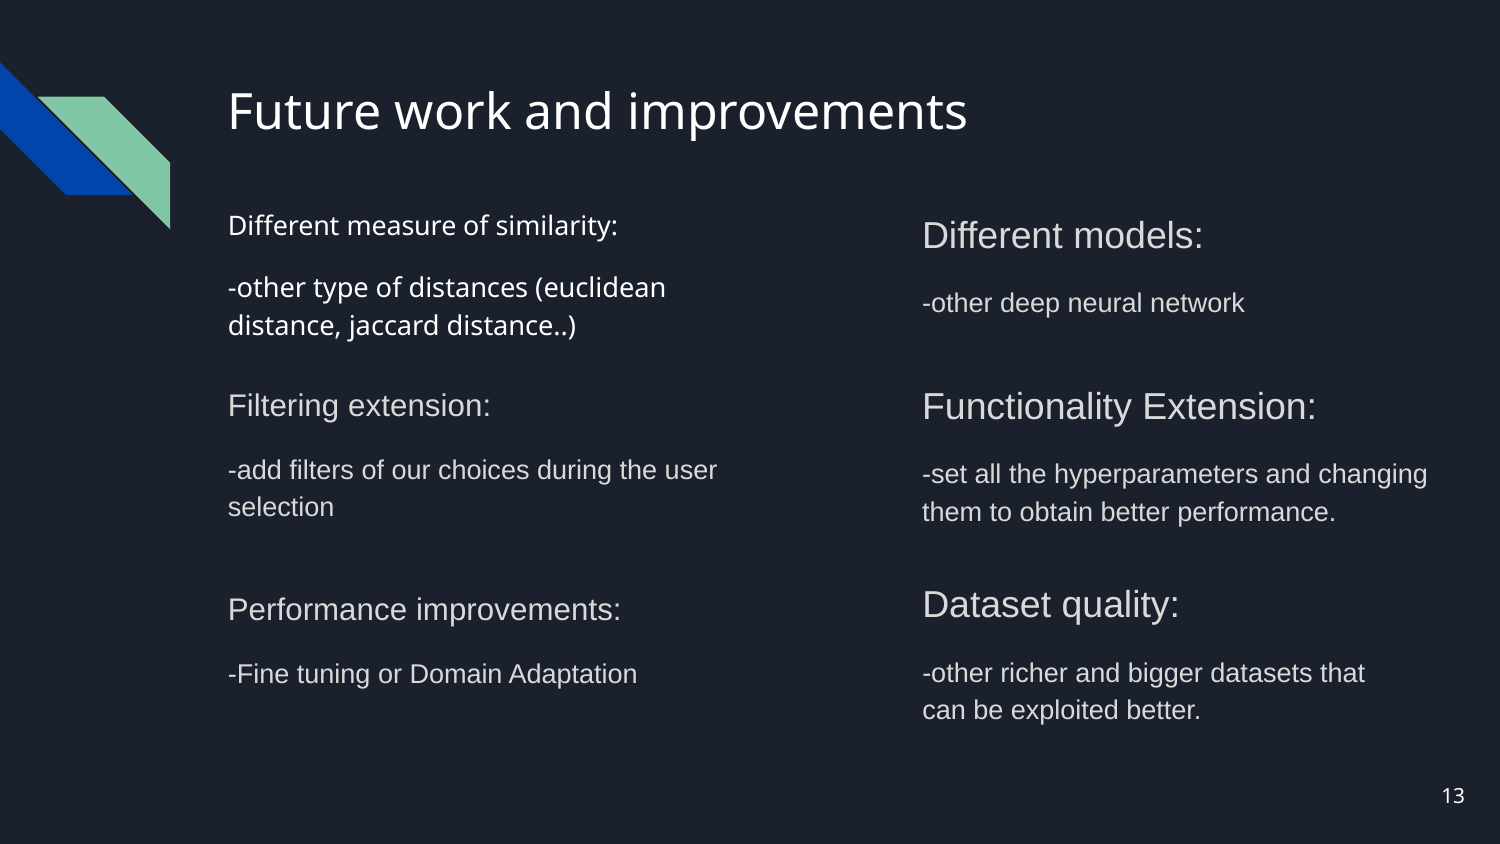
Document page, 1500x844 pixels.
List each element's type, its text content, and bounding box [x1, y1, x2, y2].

text_box Filtering extension: -add filters of our choices during the user selection [212, 364, 843, 603]
list Different measure of similarity: -other type of distances (euclidean distance, jaccard distance..) [212, 189, 705, 356]
text_box Performance improvements: -Fine tuning or Domain Adaptation [212, 568, 741, 844]
title Future work and improvements [212, 64, 1368, 215]
text_box Functionality Extension: -set all the hyperparameters and changing them to obtain better performance. [907, 360, 1494, 607]
text_box Different models: -other deep neural network [907, 188, 1424, 360]
text_box Dataset quality: -other richer and bigger datasets that can be exploited better. [907, 558, 1400, 740]
slide_number ‹#› [1389, 764, 1480, 830]
